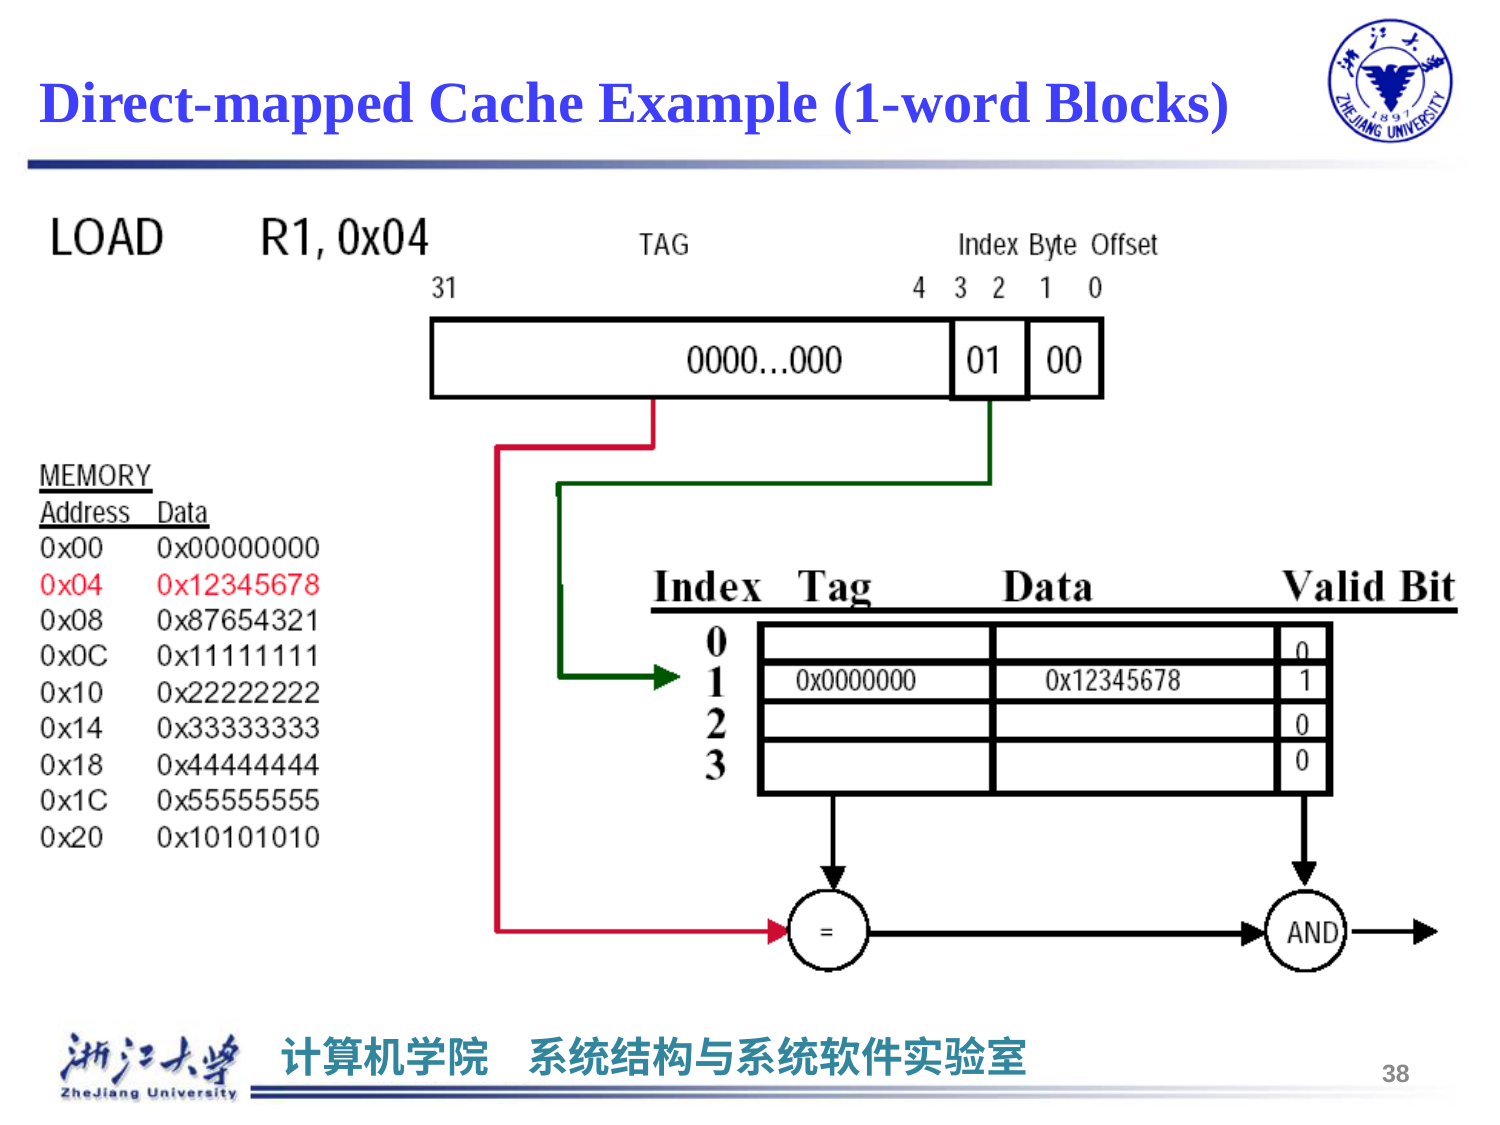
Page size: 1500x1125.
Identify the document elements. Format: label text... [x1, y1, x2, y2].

picture [7, 0, 1493, 1125]
slide_number 38 [1074, 1042, 1425, 1103]
title Direct-mapped Cache Example (1-word Blocks) [24, 42, 1338, 156]
